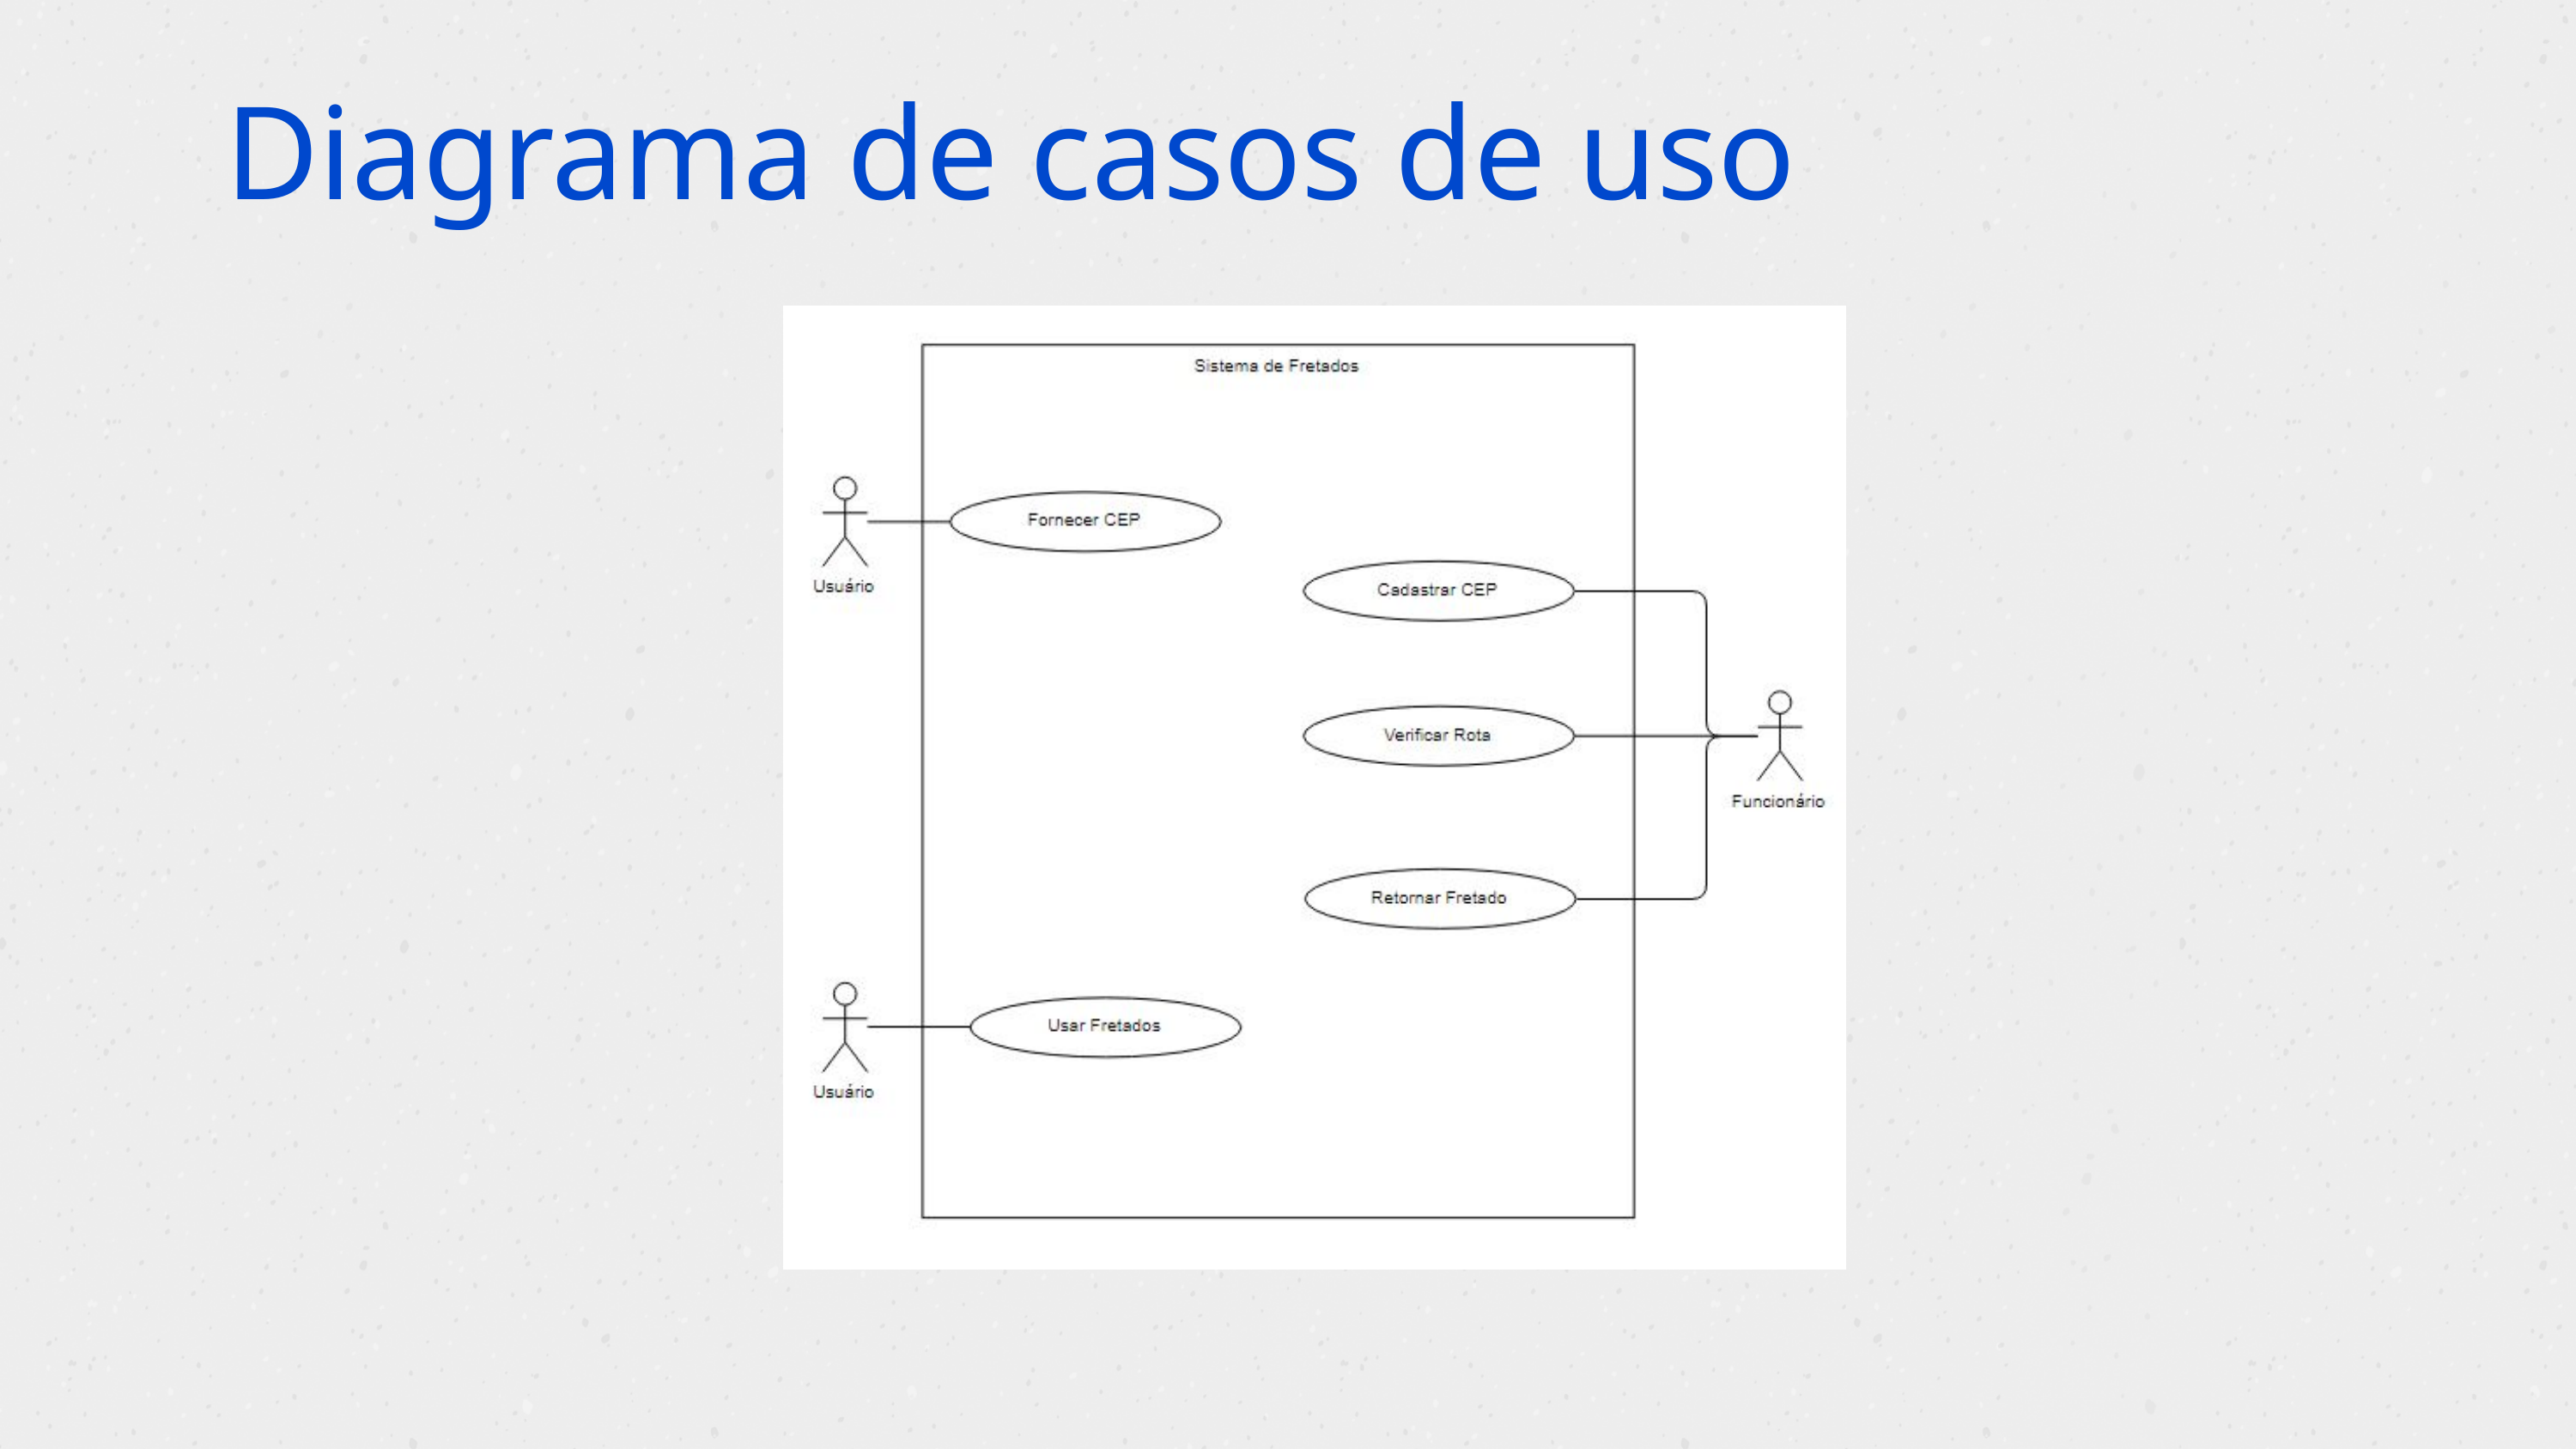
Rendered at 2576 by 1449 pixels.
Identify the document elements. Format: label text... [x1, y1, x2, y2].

picture [0, 0, 2576, 1449]
text_box Diagrama de casos de uso [225, 144, 2125, 226]
